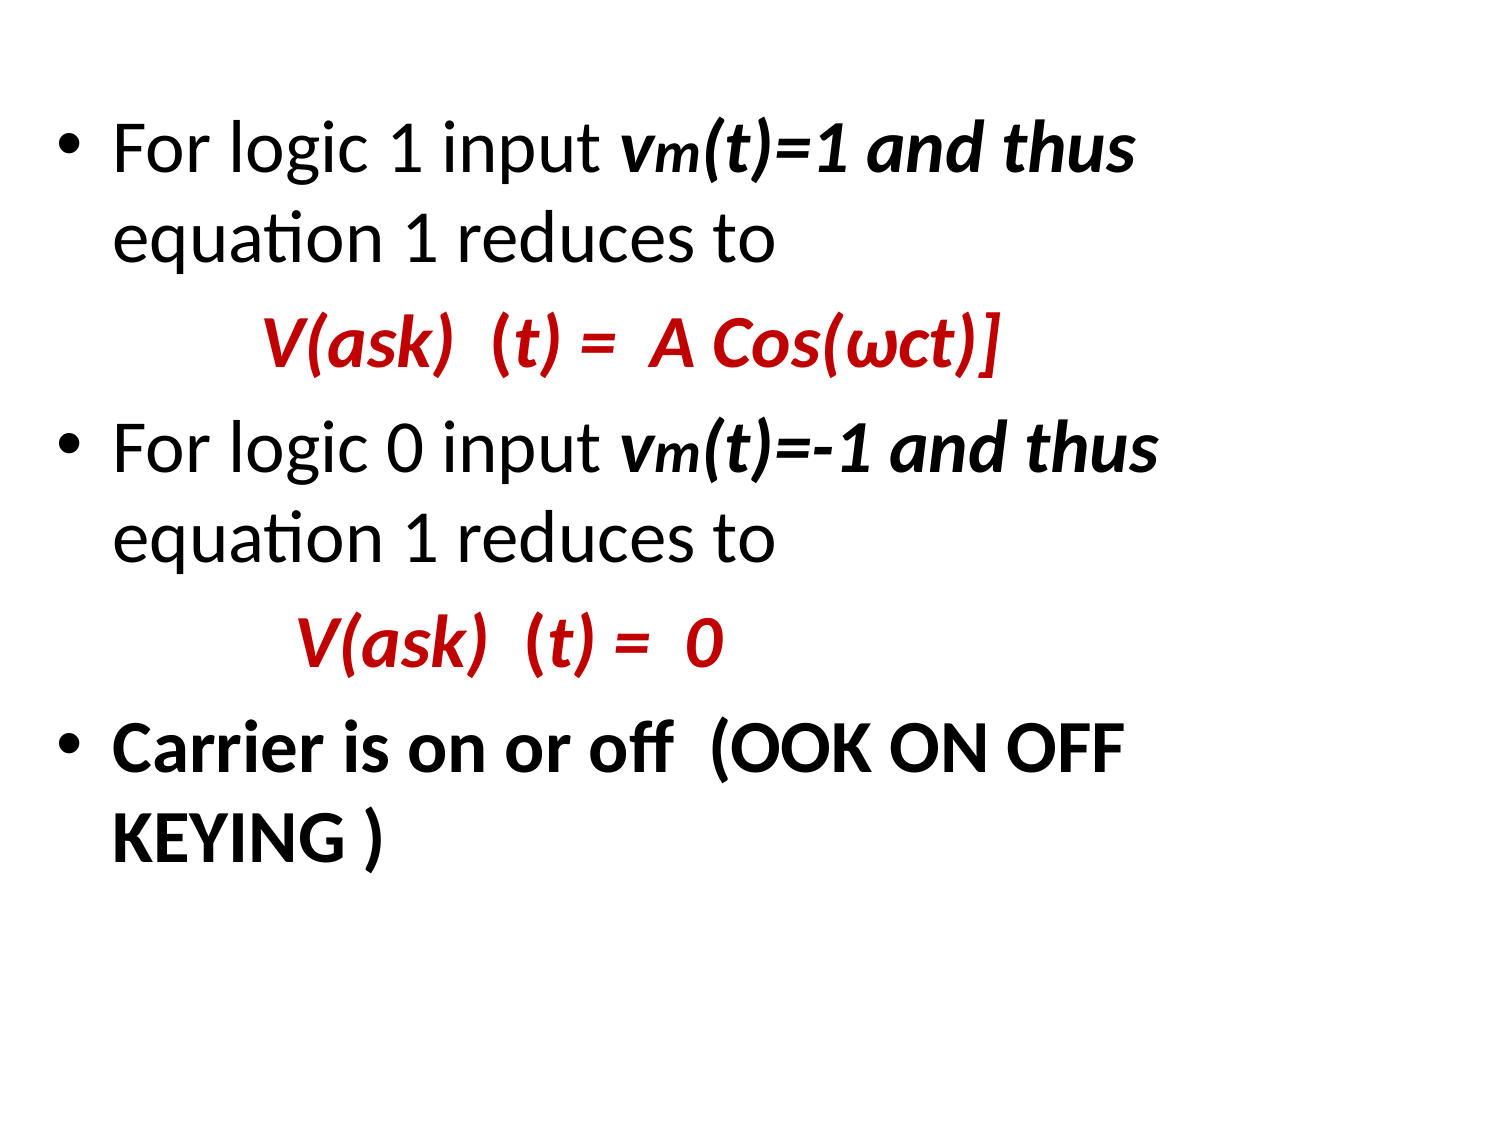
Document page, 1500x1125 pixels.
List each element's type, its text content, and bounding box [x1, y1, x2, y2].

list For logic 1 input vm(t)=1 and thus equation 1 reduces to V(ask) (t) = A Cos(ωct)] For logic 0 input vm(t)=-1 and thus equation 1 reduces to V(ask) (t) = 0 Carrier is on or off (OOK ON OFF KEYING ) [41, 90, 1392, 1047]
